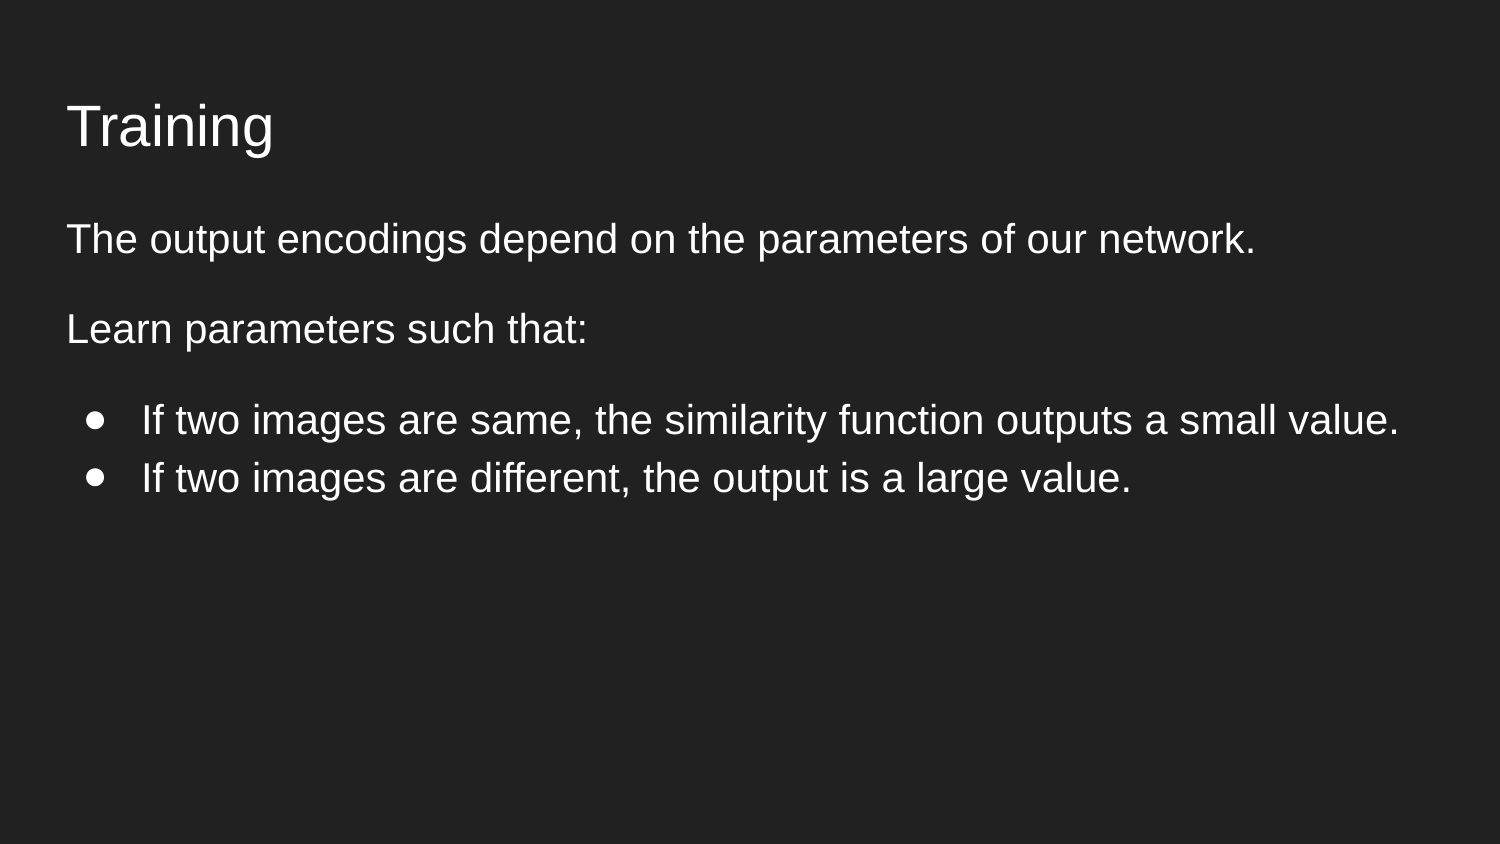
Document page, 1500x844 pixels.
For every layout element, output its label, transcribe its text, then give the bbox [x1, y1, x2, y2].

title Training [51, 72, 1449, 167]
list The output encodings depend on the parameters of our network. Learn parameters such that: If two images are same, the similarity function outputs a small value. If two images are different, the output is a large value. [51, 189, 1449, 750]
